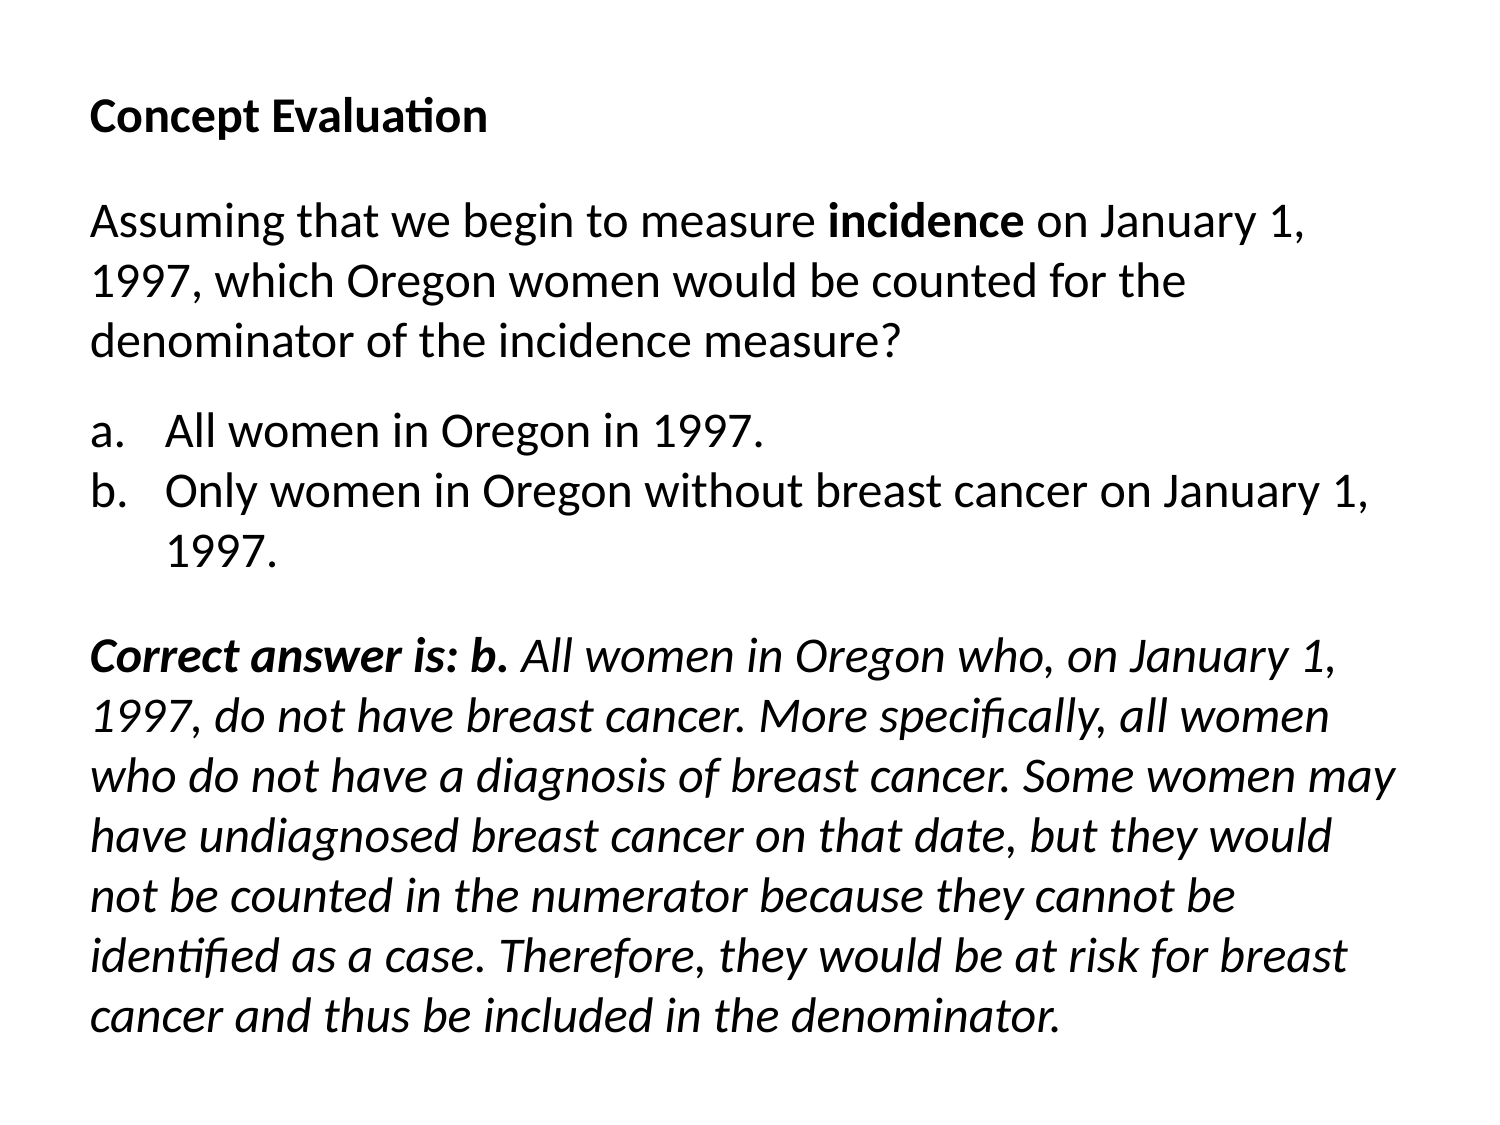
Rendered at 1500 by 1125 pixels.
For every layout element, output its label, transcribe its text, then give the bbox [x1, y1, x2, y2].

text_box Concept Evaluation Assuming that we begin to measure incidence on January 1, 1997, which Oregon women would be counted for the denominator of the incidence measure? All women in Oregon in 1997. Only women in Oregon without breast cancer on January 1, 1997. Correct answer is: b. All women in Oregon who, on January 1, 1997, do not have breast cancer. More specifically, all women who do not have a diagnosis of breast cancer. Some women may have undiagnosed breast cancer on that date, but they would not be counted in the numerator because they cannot be identified as a case. Therefore, they would be at risk for breast cancer and thus be included in the denominator. [74, 75, 1425, 1050]
